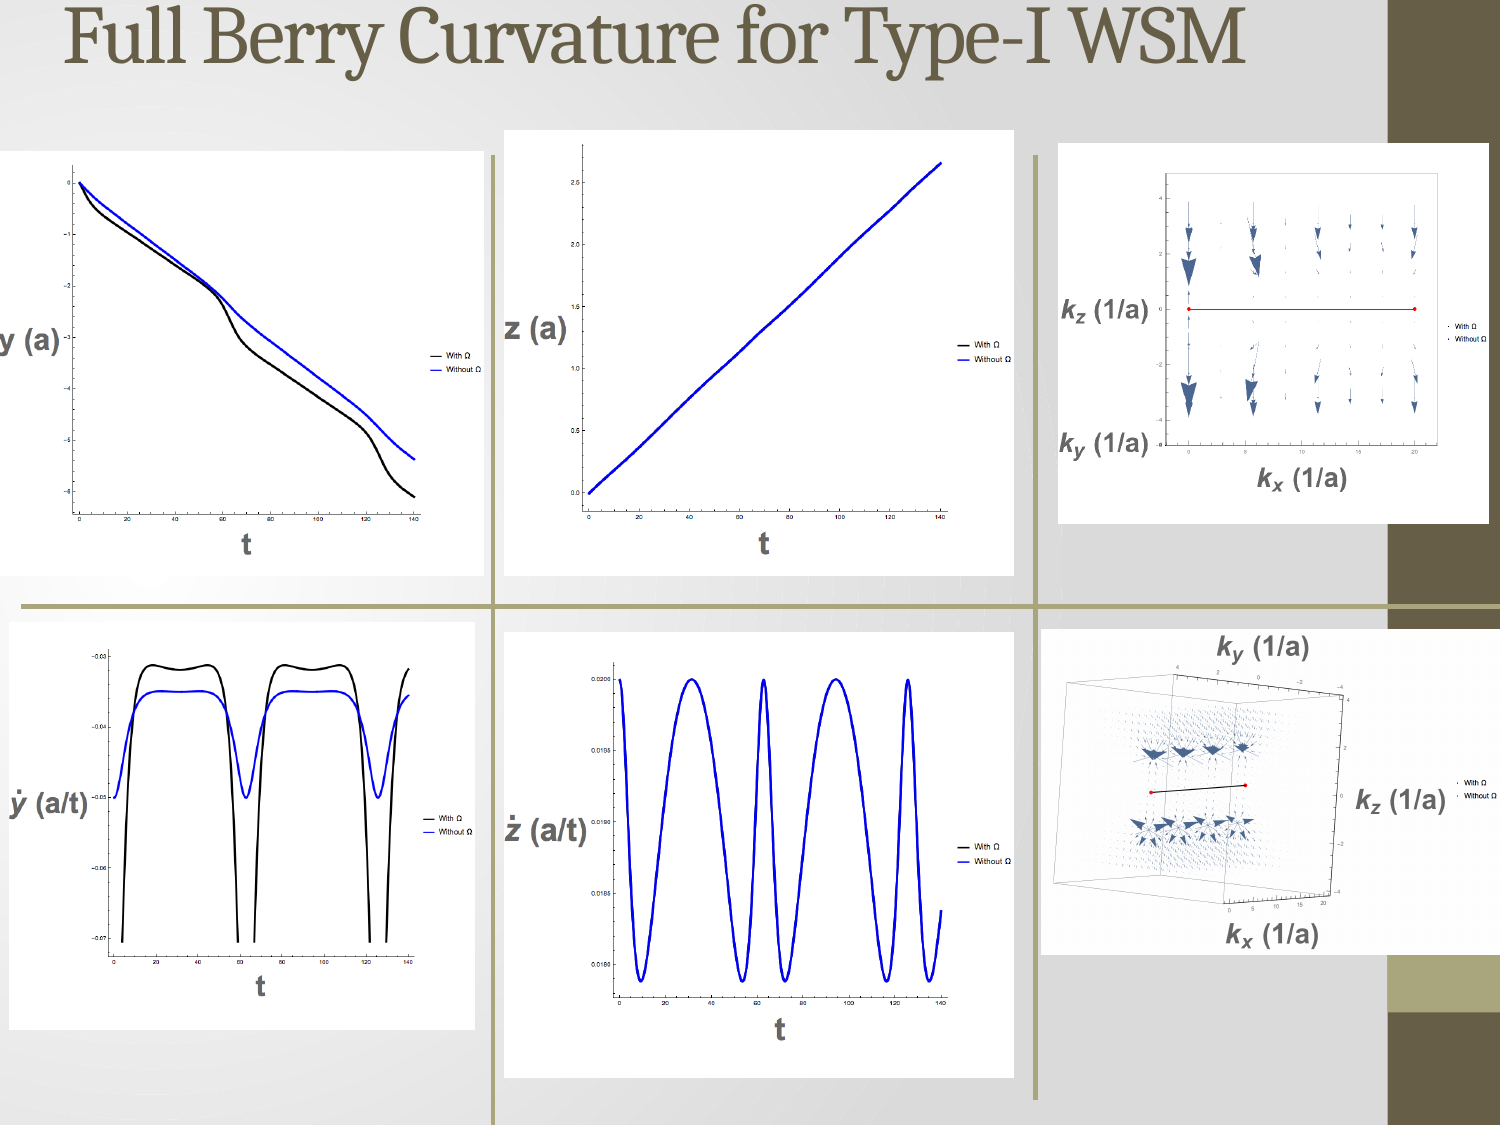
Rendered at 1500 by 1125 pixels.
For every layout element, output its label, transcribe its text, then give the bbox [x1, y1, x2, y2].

title Full Berry Curvature for Type-I WSM [47, 0, 1410, 124]
picture [503, 130, 1015, 577]
picture [0, 151, 485, 577]
picture [8, 622, 475, 1030]
picture [1057, 143, 1489, 525]
picture [503, 632, 1015, 1079]
picture [1041, 629, 1500, 955]
